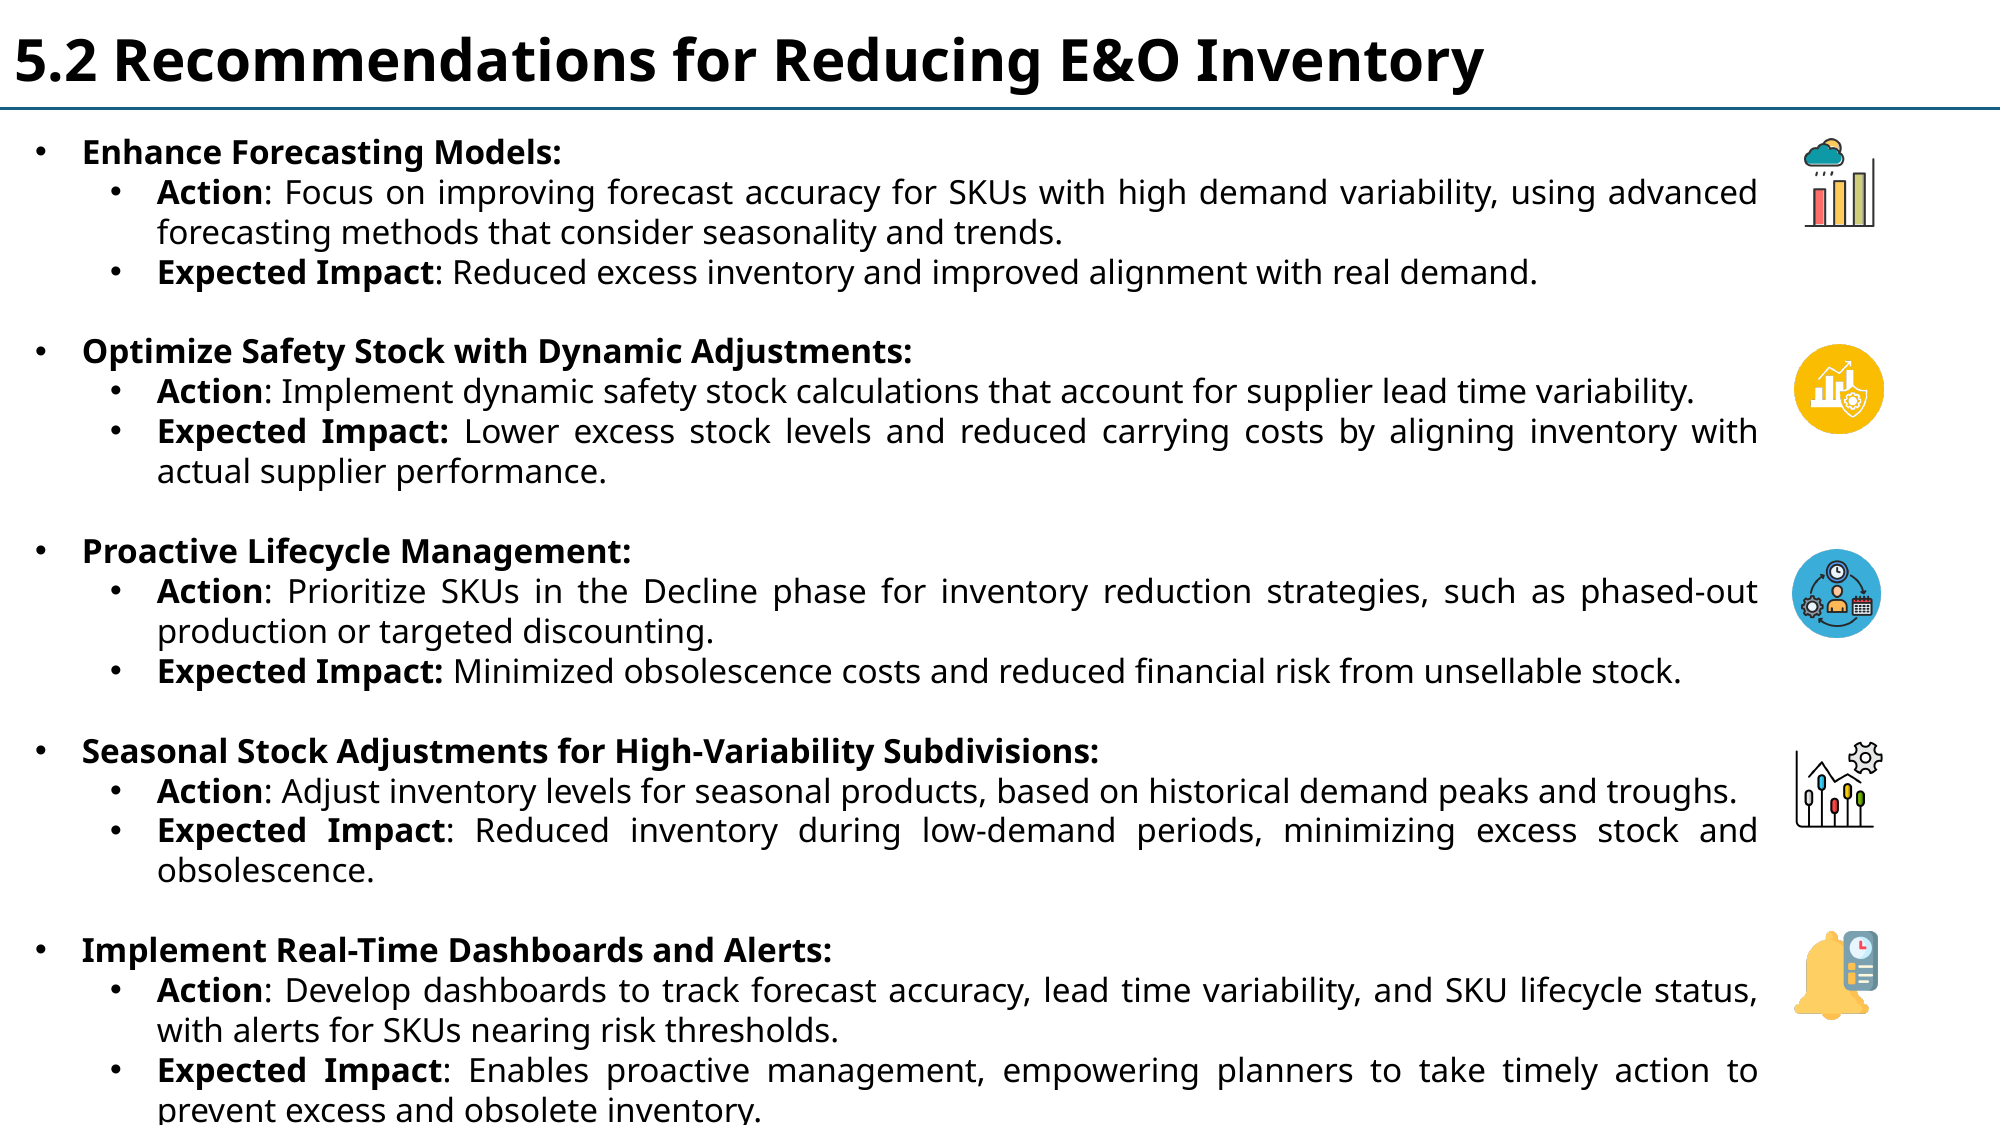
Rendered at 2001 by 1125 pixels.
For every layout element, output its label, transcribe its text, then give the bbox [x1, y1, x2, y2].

picture [1794, 344, 1884, 434]
picture [1794, 739, 1884, 830]
picture [1790, 930, 1881, 1021]
picture [1794, 137, 1884, 228]
text_box 5.2 Recommendations for Reducing E&O Inventory [0, 15, 2000, 100]
text_box Enhance Forecasting Models: Action: Focus on improving forecast accuracy for SKUs with high demand variability, using advanced forecasting methods that consider seasonality and trends. Expected Impact: Reduced excess inventory and improved alignment with real demand. Optimize Safety Stock with Dynamic Adjustments: Action: Implement dynamic safety stock calculations that account for supplier lead time variability. Expected Impact: Lower excess stock levels and reduced carrying costs by aligning inventory with actual supplier performance. Proactive Lifecycle Management: Action: Prioritize SKUs in the Decline phase for inventory reduction strategies, such as phased-out production or targeted discounting. Expected Impact: Minimized obsolescence costs and reduced financial risk from unsellable stock. Seasonal Stock Adjustments for High-Variability Subdivisions: Action: Adjust inventory levels for seasonal products, based on historical demand peaks and troughs. Expected Impact: Reduced inventory during low-demand periods, minimizing excess stock and obsolescence. Implement Real-Time Dashboards and Alerts: Action: Develop dashboards to track forecast accuracy, lead time variability, and SKU lifecycle status, with alerts for SKUs nearing risk thresholds. Expected Impact: Enables proactive management, empowering planners to take timely action to prevent excess and obsolete inventory. [20, 123, 1776, 1125]
picture [1791, 548, 1882, 639]
